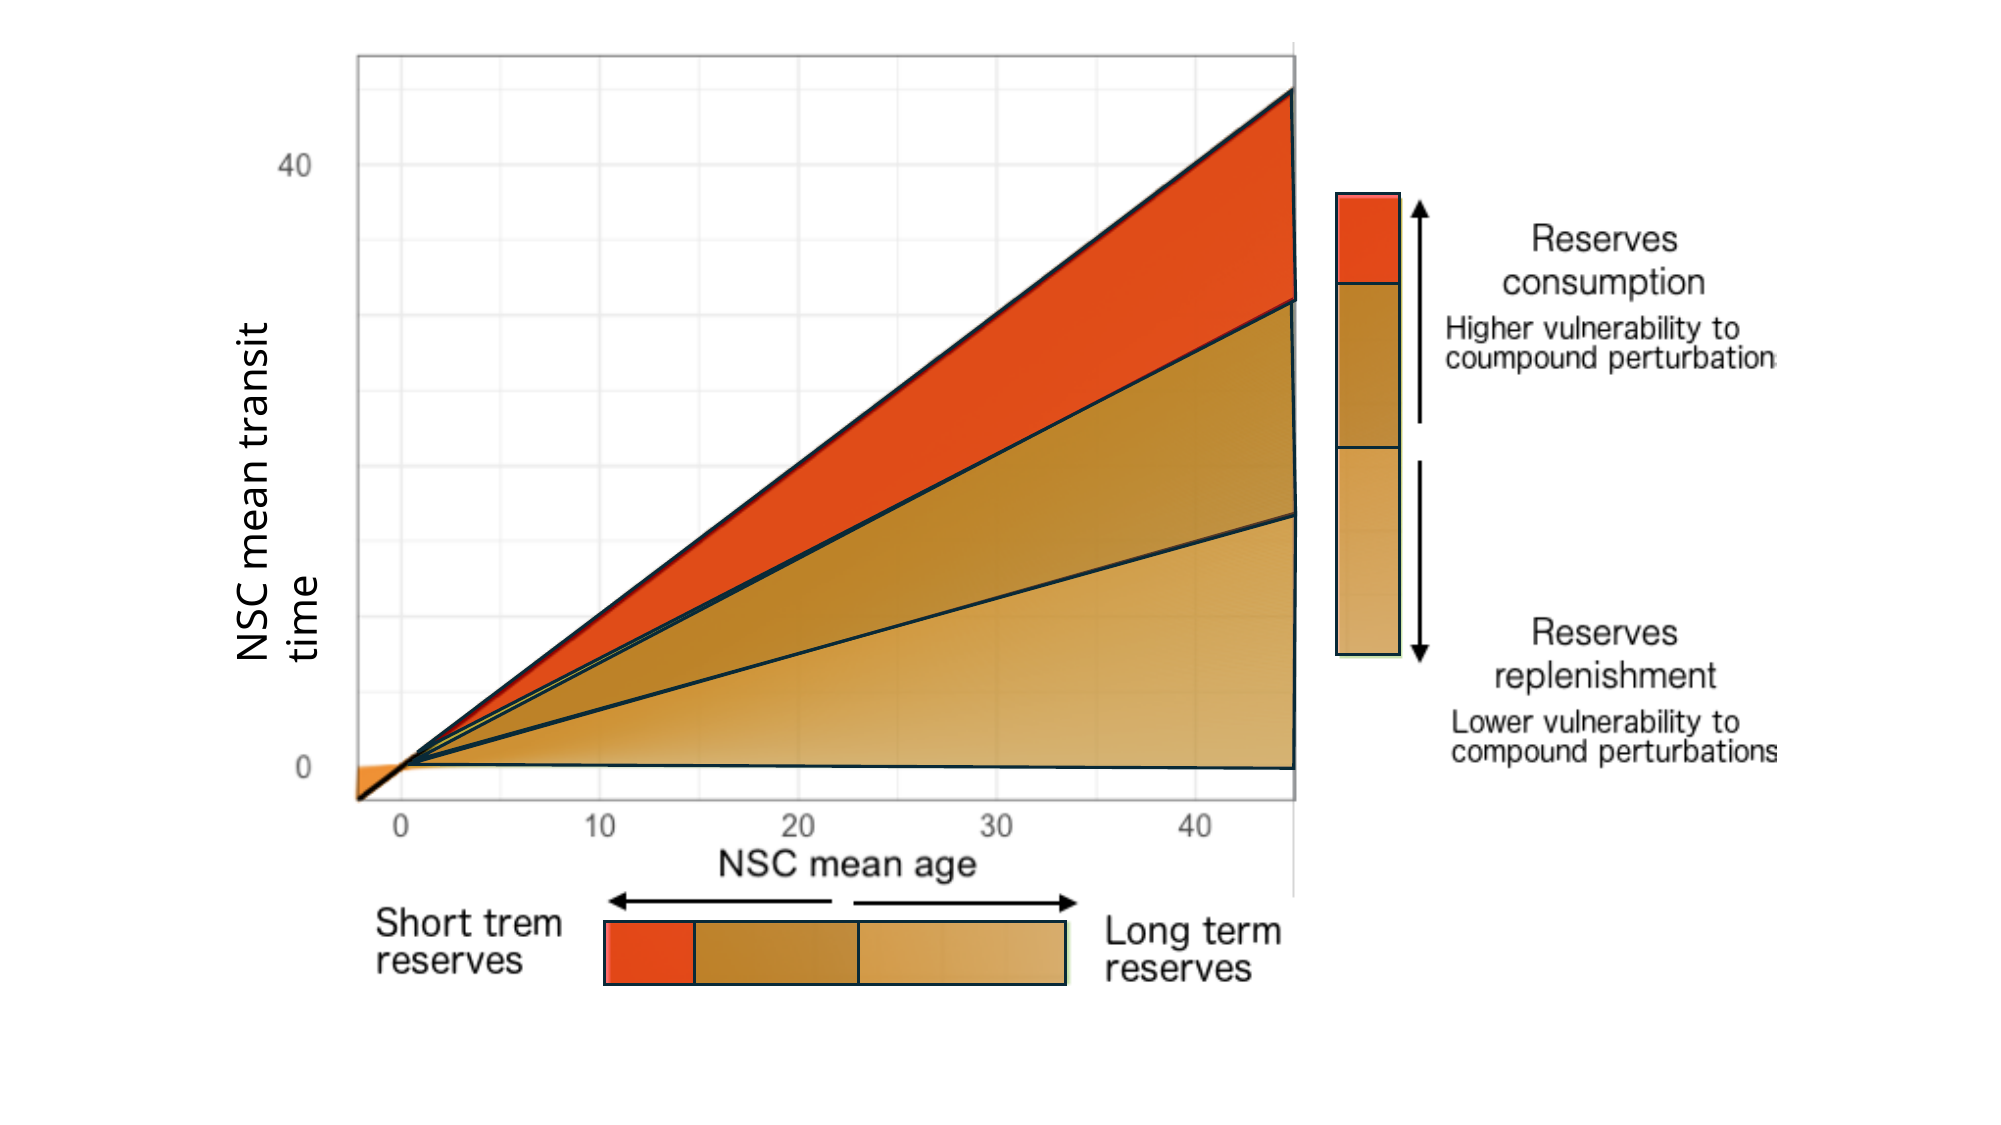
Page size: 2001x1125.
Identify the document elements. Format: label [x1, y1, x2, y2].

text_box [217, 42, 1777, 1125]
